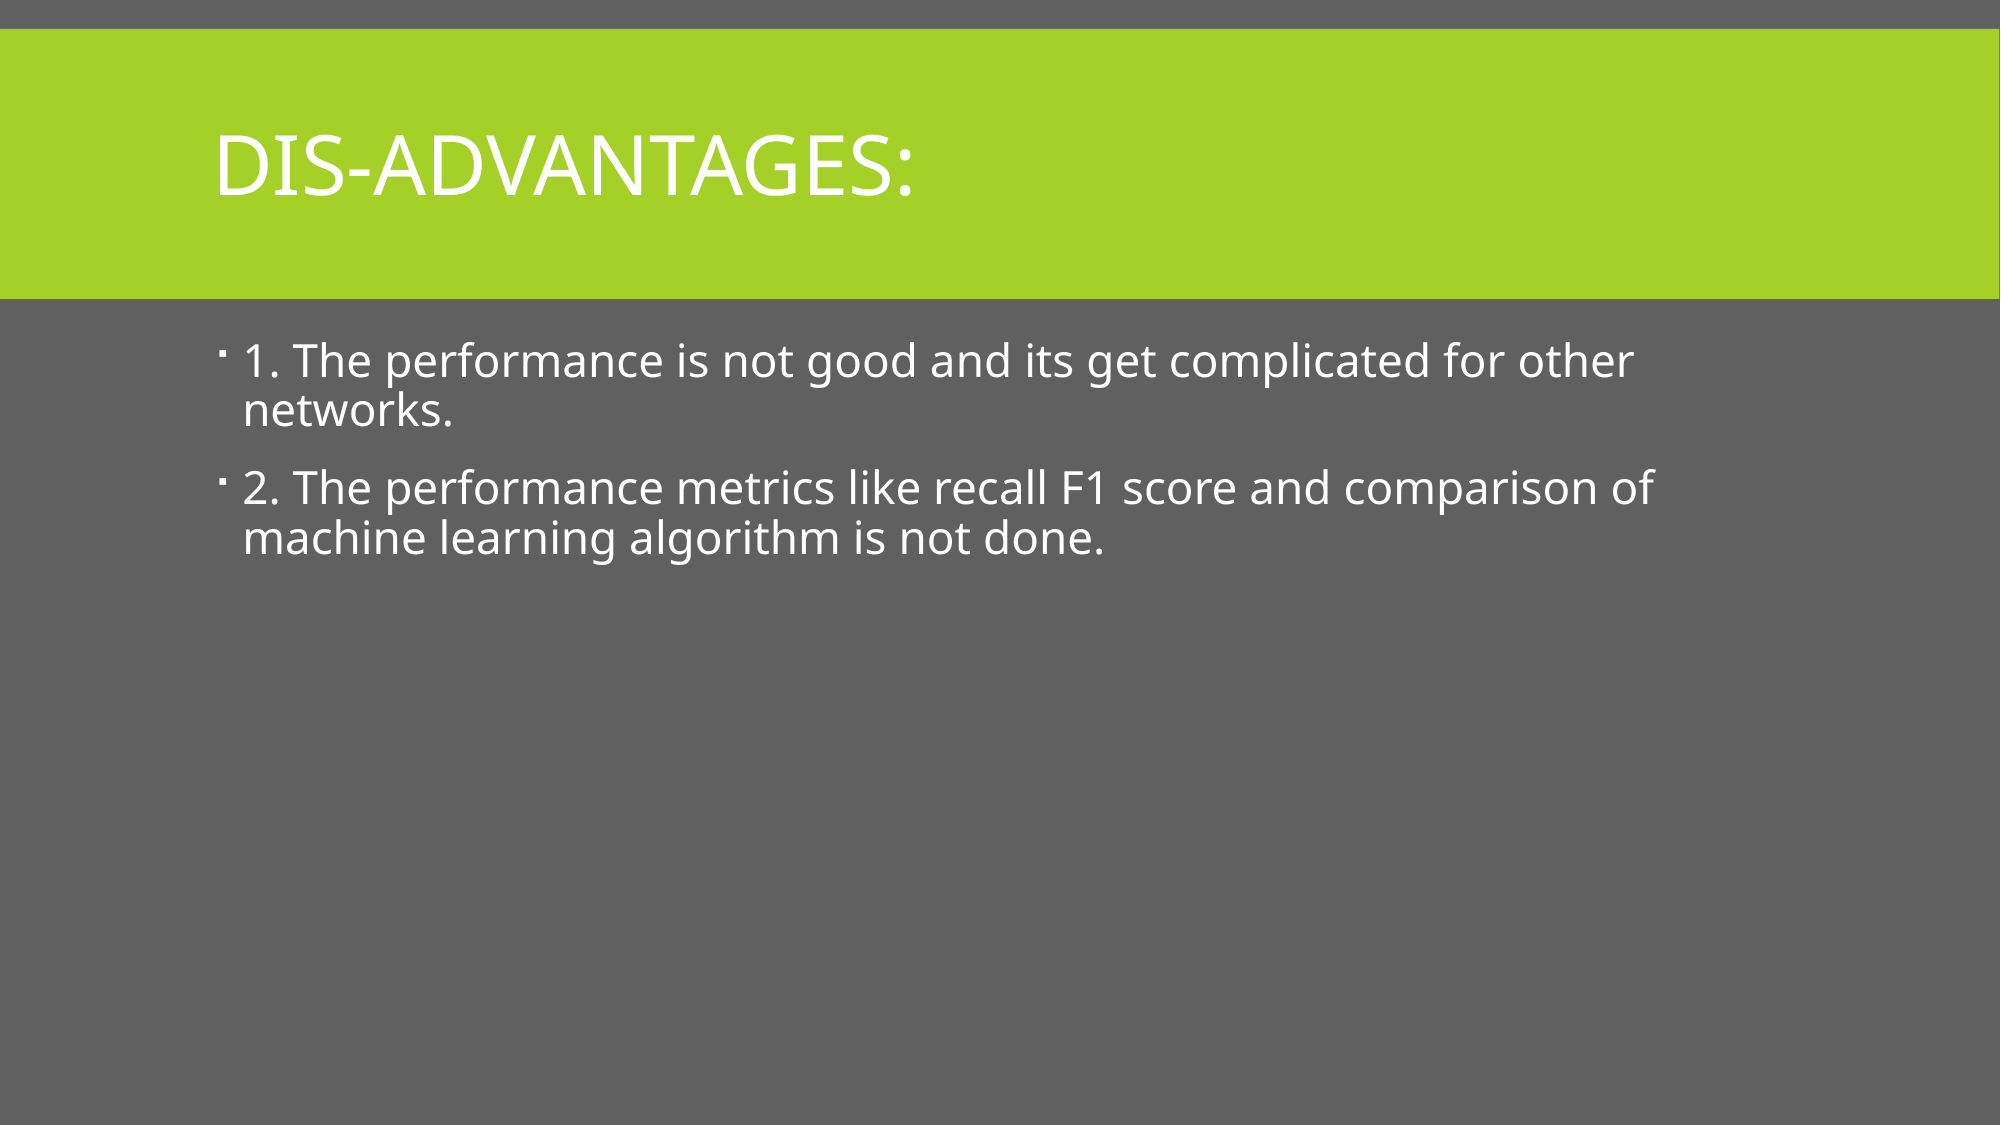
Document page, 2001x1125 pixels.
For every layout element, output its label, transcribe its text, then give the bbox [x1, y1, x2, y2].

title DIS-ADVANTAGES: [197, 46, 1803, 295]
list 1. The performance is not good and its get complicated for other networks. 2. The performance metrics like recall F1 score and comparison of machine learning algorithm is not done. [197, 329, 1803, 1020]
